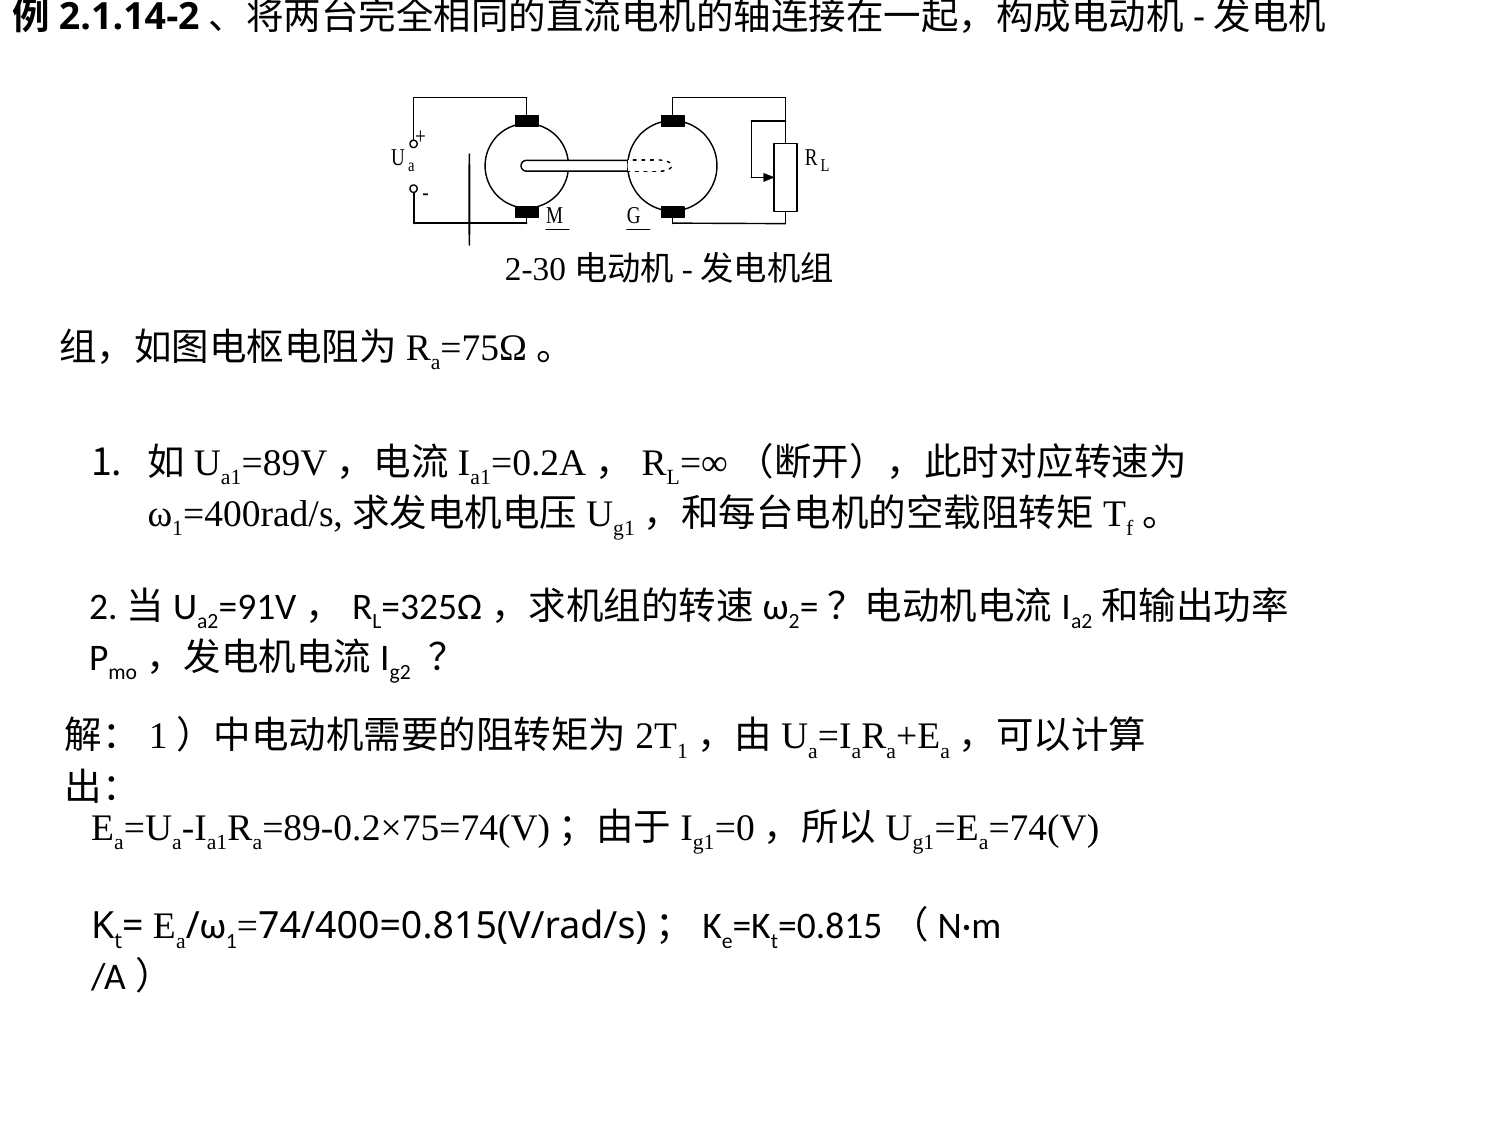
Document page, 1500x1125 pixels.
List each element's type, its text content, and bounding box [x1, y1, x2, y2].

text_box 如Ua1=89V，电流Ia1=0.2A，RL=∞（断开），此时对应转速为ω1=400rad/s,求发电机电压Ug1，和每台电机的空载阻转矩Tf。 [76, 430, 1327, 548]
picture [383, 90, 863, 253]
text_box 解：1）中电动机需要的阻转矩为2T1，由Ua=IaRa+Ea，可以计算出： [49, 704, 1188, 816]
text_box 例2.1.14-2、将两台完全相同的直流电机的轴连接在一起，构成电动机-发电机 [0, 0, 1342, 90]
text_box Kt= Ea/ω1=74/400=0.815(V/rad/s)；Ke=Kt=0.815（N·m /A） [76, 893, 1081, 1005]
text_box 2.当Ua2=91V，RL=325Ω，求机组的转速ω2=？电动机电流Ia2和输出功率Pmo，发电机电流Ig2 ？ [74, 574, 1378, 692]
text_box Ea=Ua-Ia1Ra=89-0.2×75=74(V)；由于Ig1=0，所以Ug1=Ea=74(V) [76, 795, 1188, 861]
text_box 组，如图电枢电阻为Ra=75Ω。 [44, 315, 589, 382]
text_box 2-30电动机-发电机组 [490, 240, 1058, 295]
